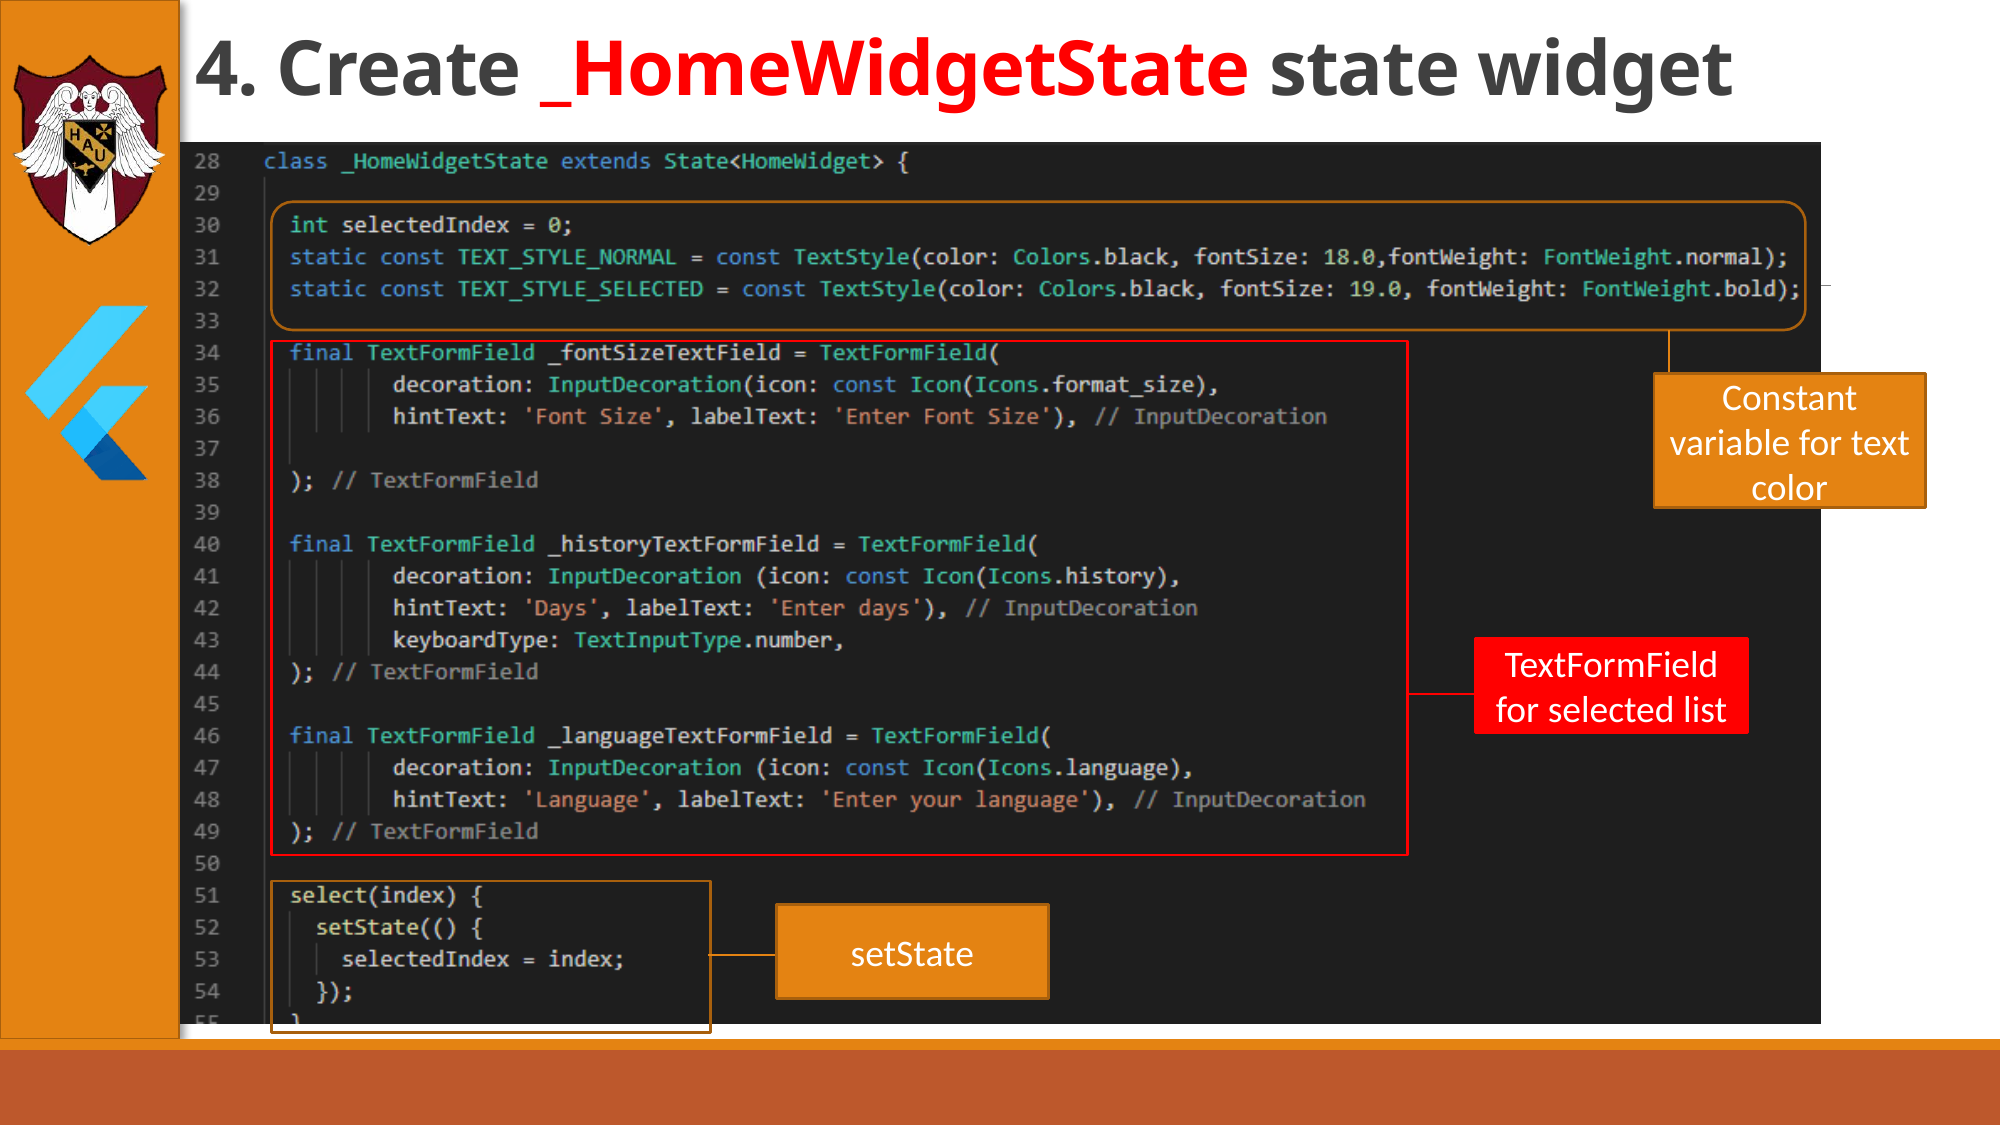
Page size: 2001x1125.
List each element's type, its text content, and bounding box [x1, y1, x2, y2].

picture [10, 46, 169, 250]
picture [7, 302, 165, 483]
picture [179, 142, 1821, 1025]
title 4. Create _HomeWidgetState state widget [180, 7, 1830, 119]
text_box Constant variable for text color [1827, 372, 1927, 509]
